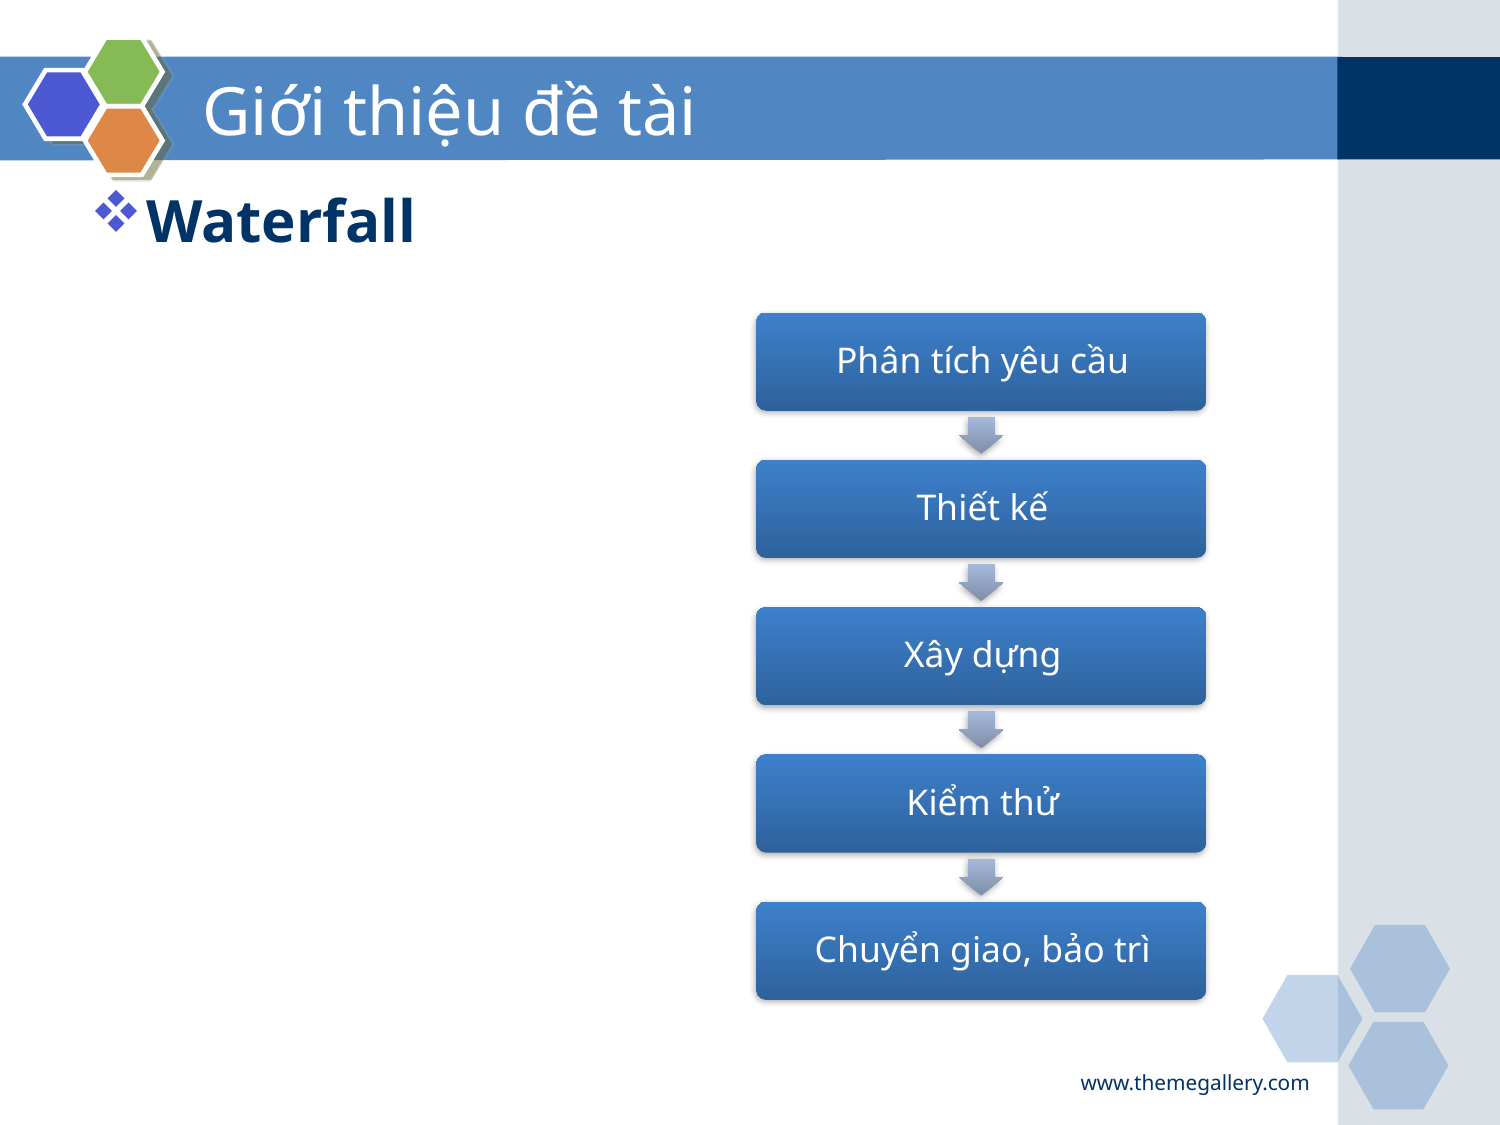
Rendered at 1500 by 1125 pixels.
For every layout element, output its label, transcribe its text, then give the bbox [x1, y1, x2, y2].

footer www.themegallery.com [849, 1062, 1325, 1101]
list Waterfall [75, 176, 1425, 1038]
title Giới thiệu đề tài [187, 62, 1288, 155]
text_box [599, 312, 1363, 1001]
